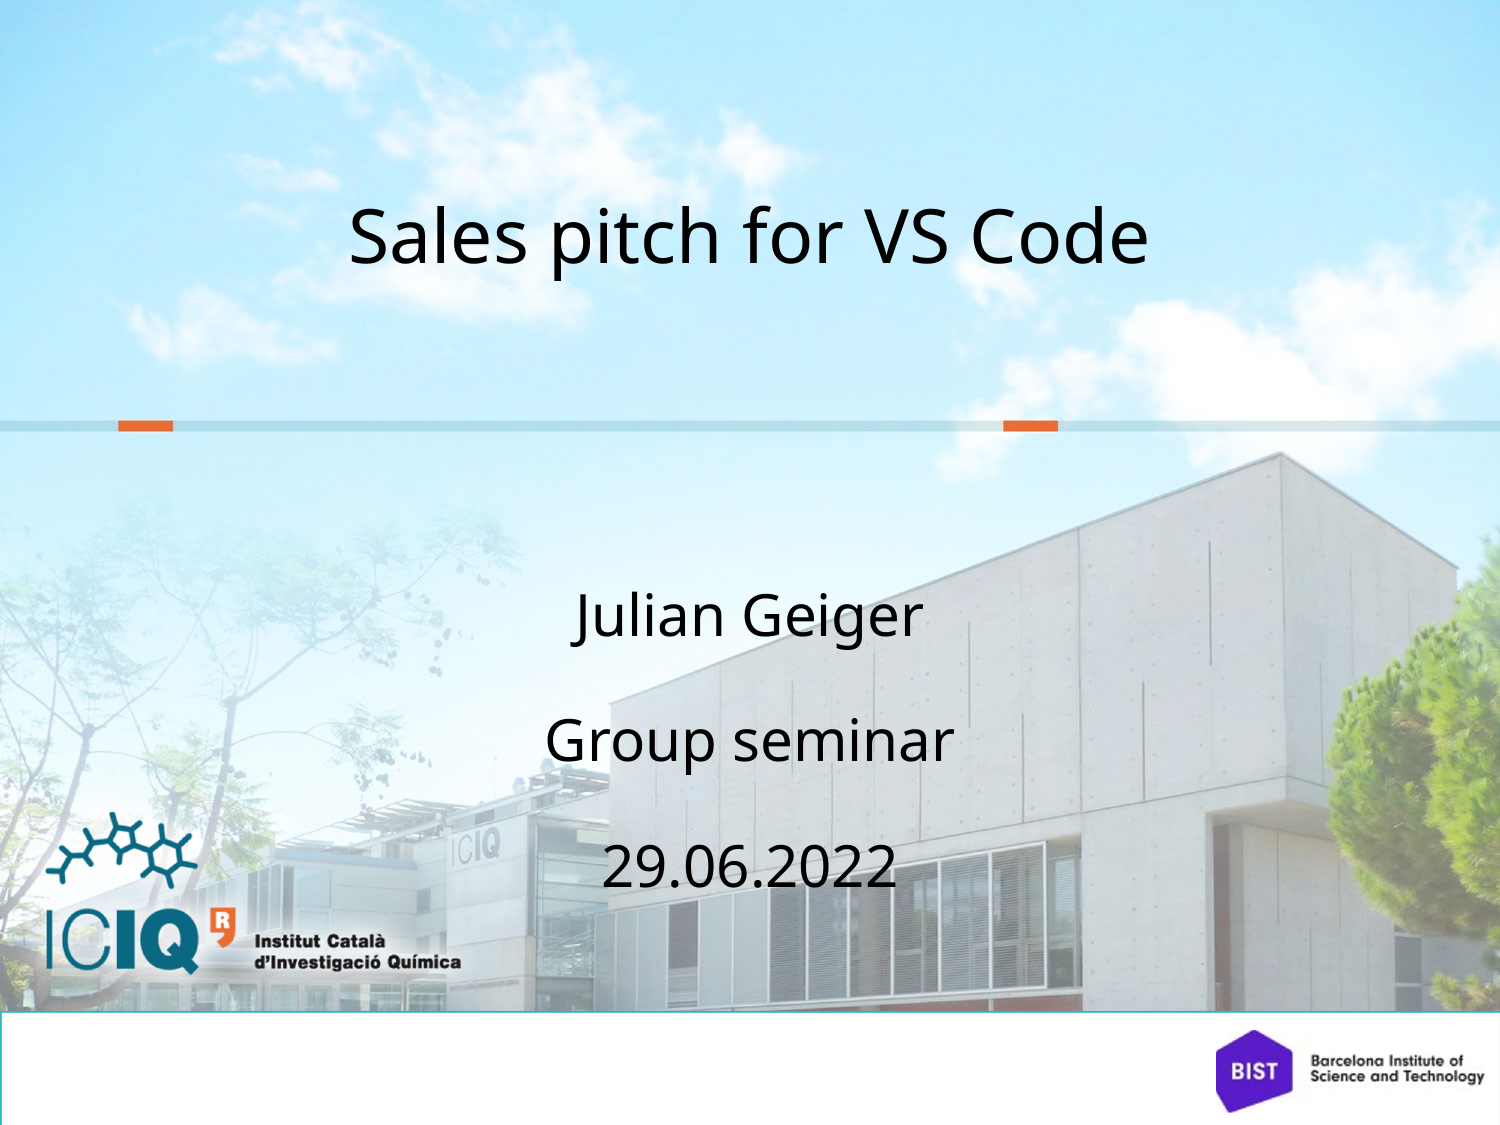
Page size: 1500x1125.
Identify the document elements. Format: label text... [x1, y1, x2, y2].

picture [0, 1011, 1500, 1125]
list Sales pitch for VS Code [0, 0, 1500, 422]
list Julian Geiger Group seminar 29.06.2022 [0, 431, 1500, 1011]
picture [0, 422, 1500, 431]
